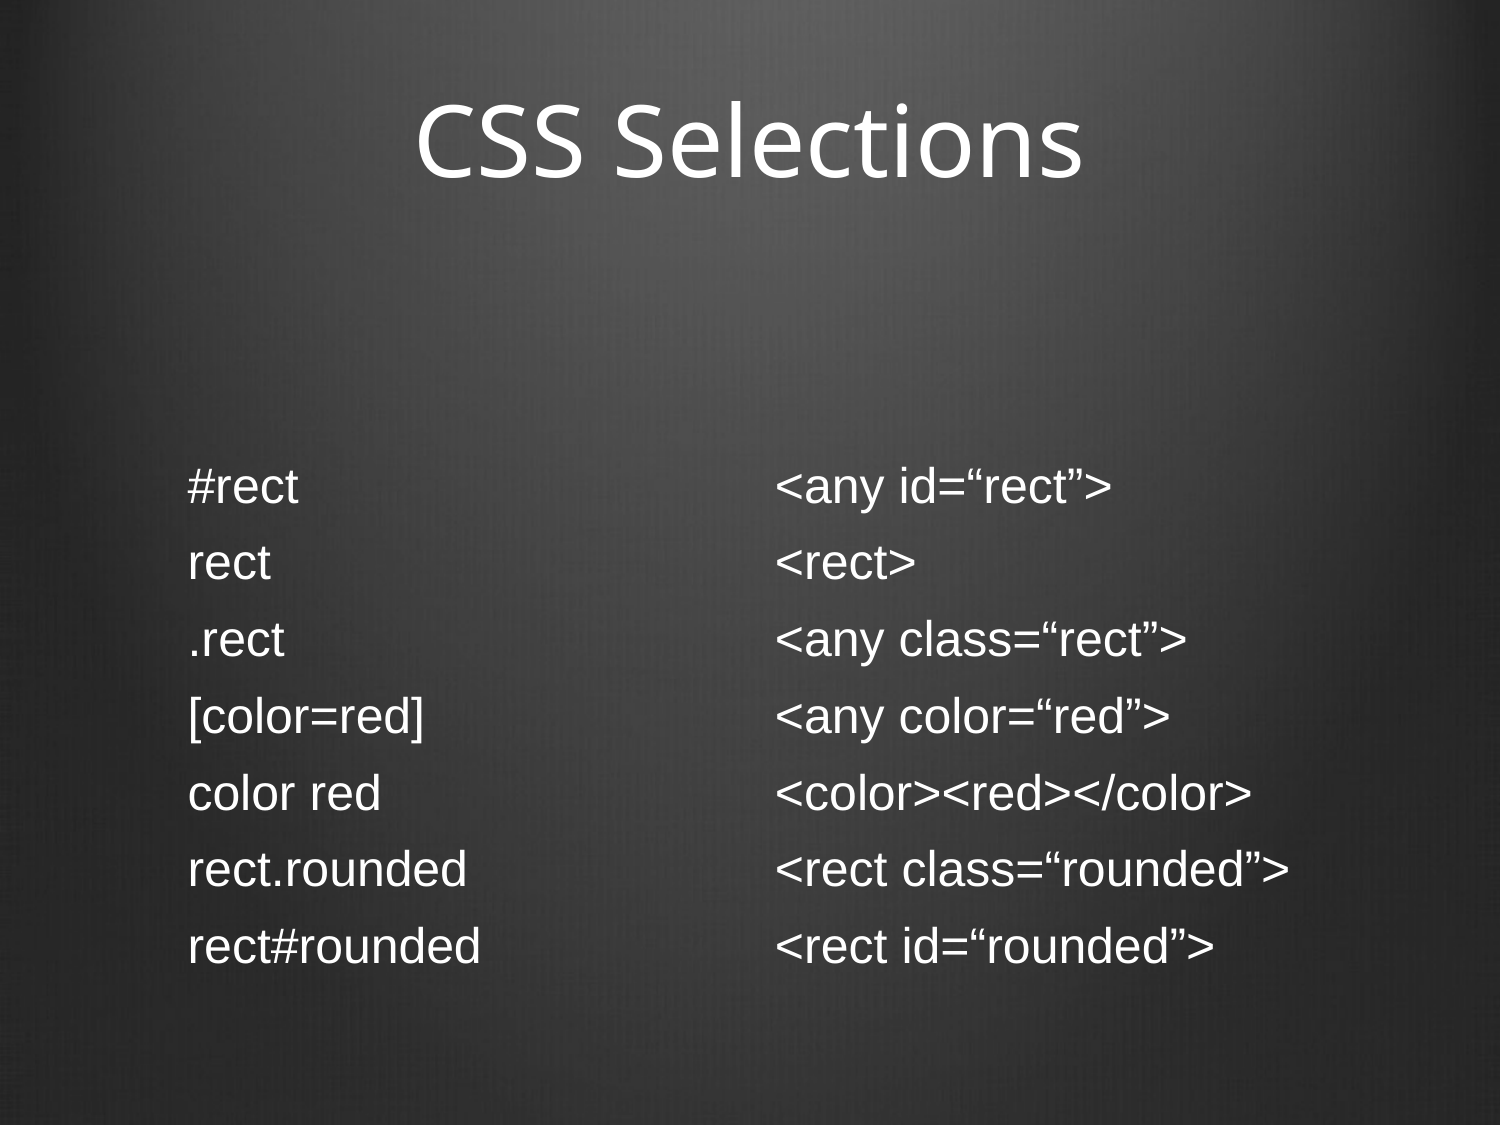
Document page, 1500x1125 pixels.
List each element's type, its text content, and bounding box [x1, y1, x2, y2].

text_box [187, 299, 1358, 1019]
title CSS Selections [112, 19, 1388, 255]
